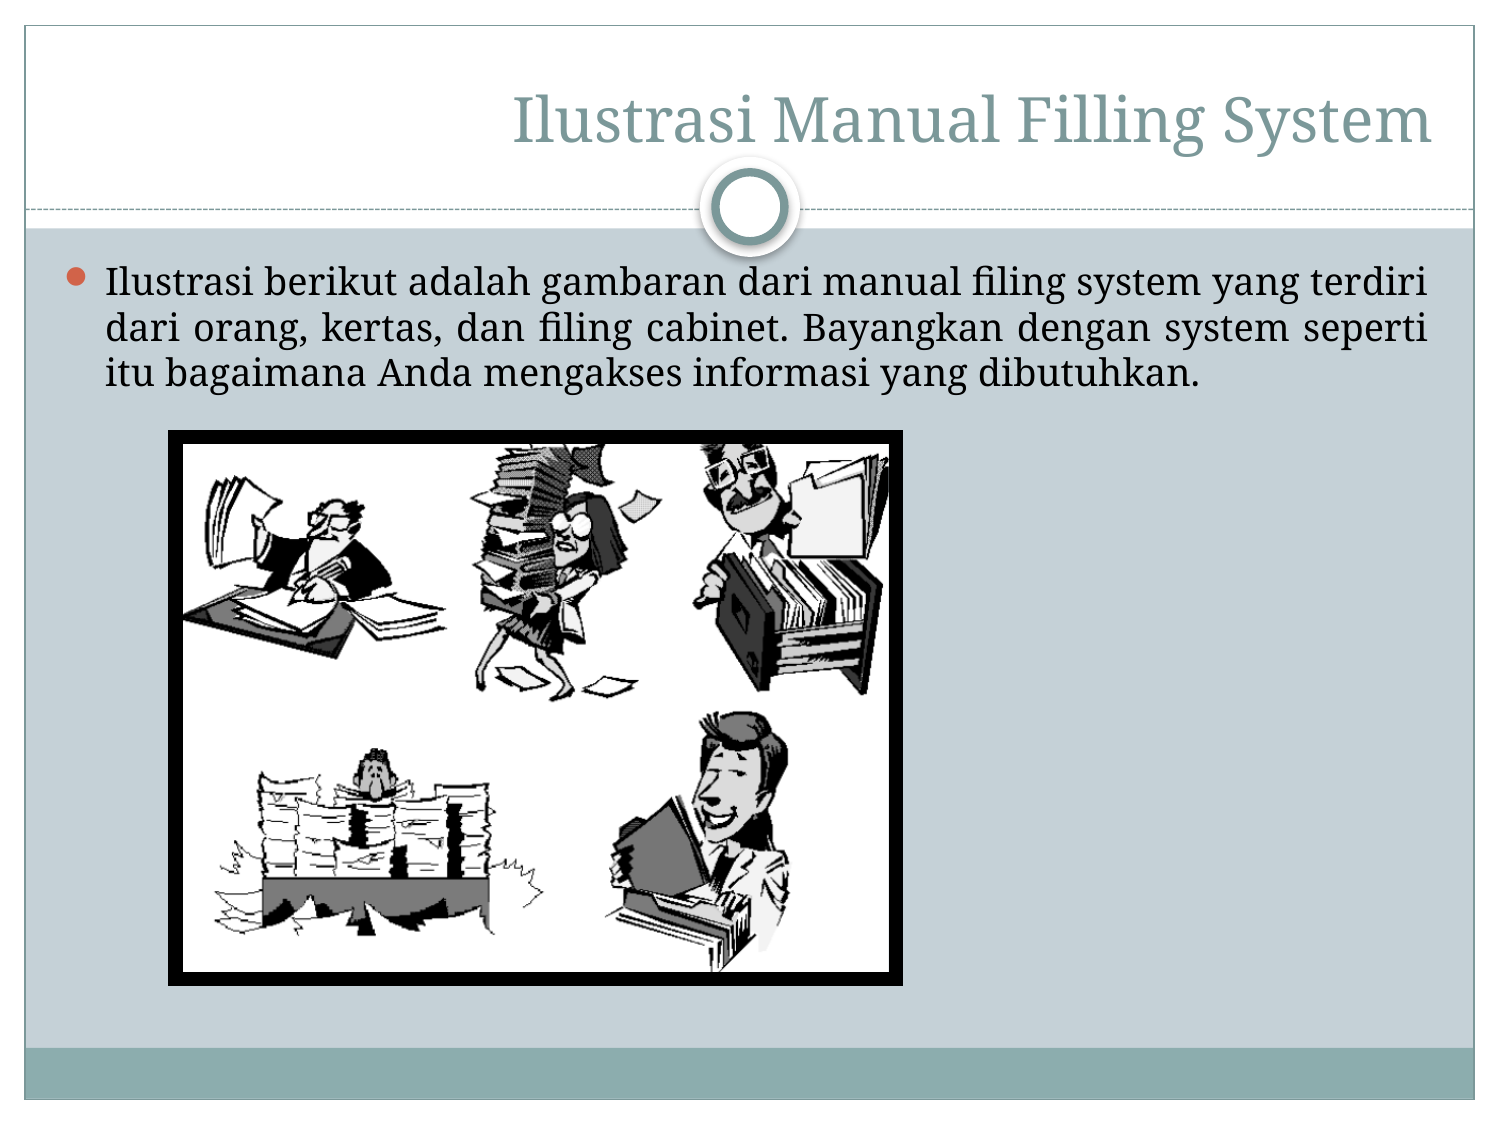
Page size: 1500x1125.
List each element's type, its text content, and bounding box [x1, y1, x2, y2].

picture [182, 444, 889, 972]
list Ilustrasi berikut adalah gambaran dari manual filing system yang terdiri dari orang, kertas, dan filing cabinet. Bayangkan dengan system seperti itu bagaimana Anda mengakses informasi yang dibutuhkan. [49, 250, 1445, 446]
title Ilustrasi Manual Filling System [49, 37, 1450, 162]
